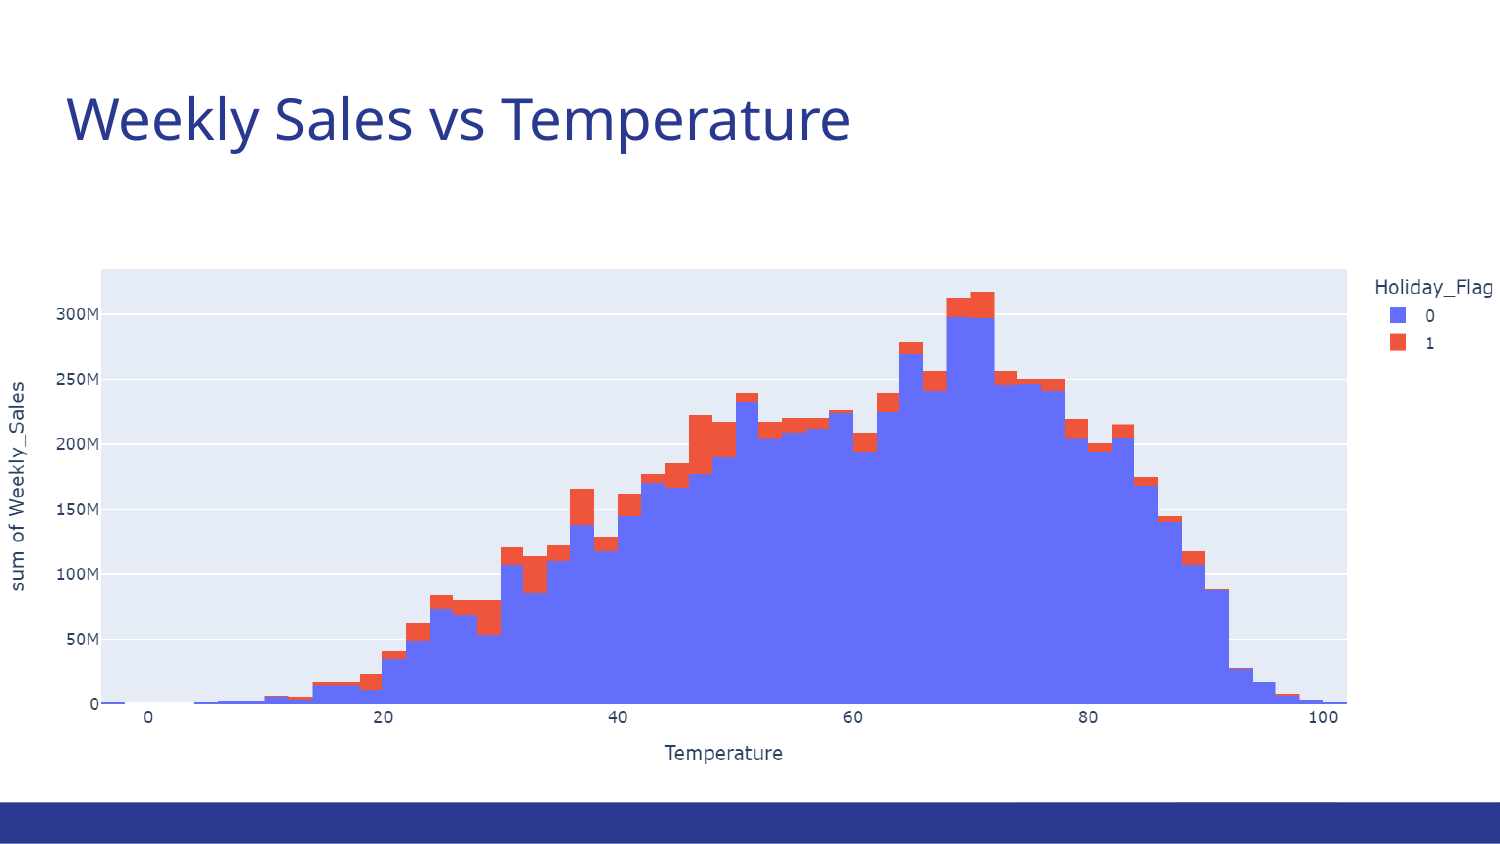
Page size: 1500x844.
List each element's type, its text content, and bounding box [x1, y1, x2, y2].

picture [0, 192, 1500, 802]
title Weekly Sales vs Temperature [51, 67, 1449, 167]
